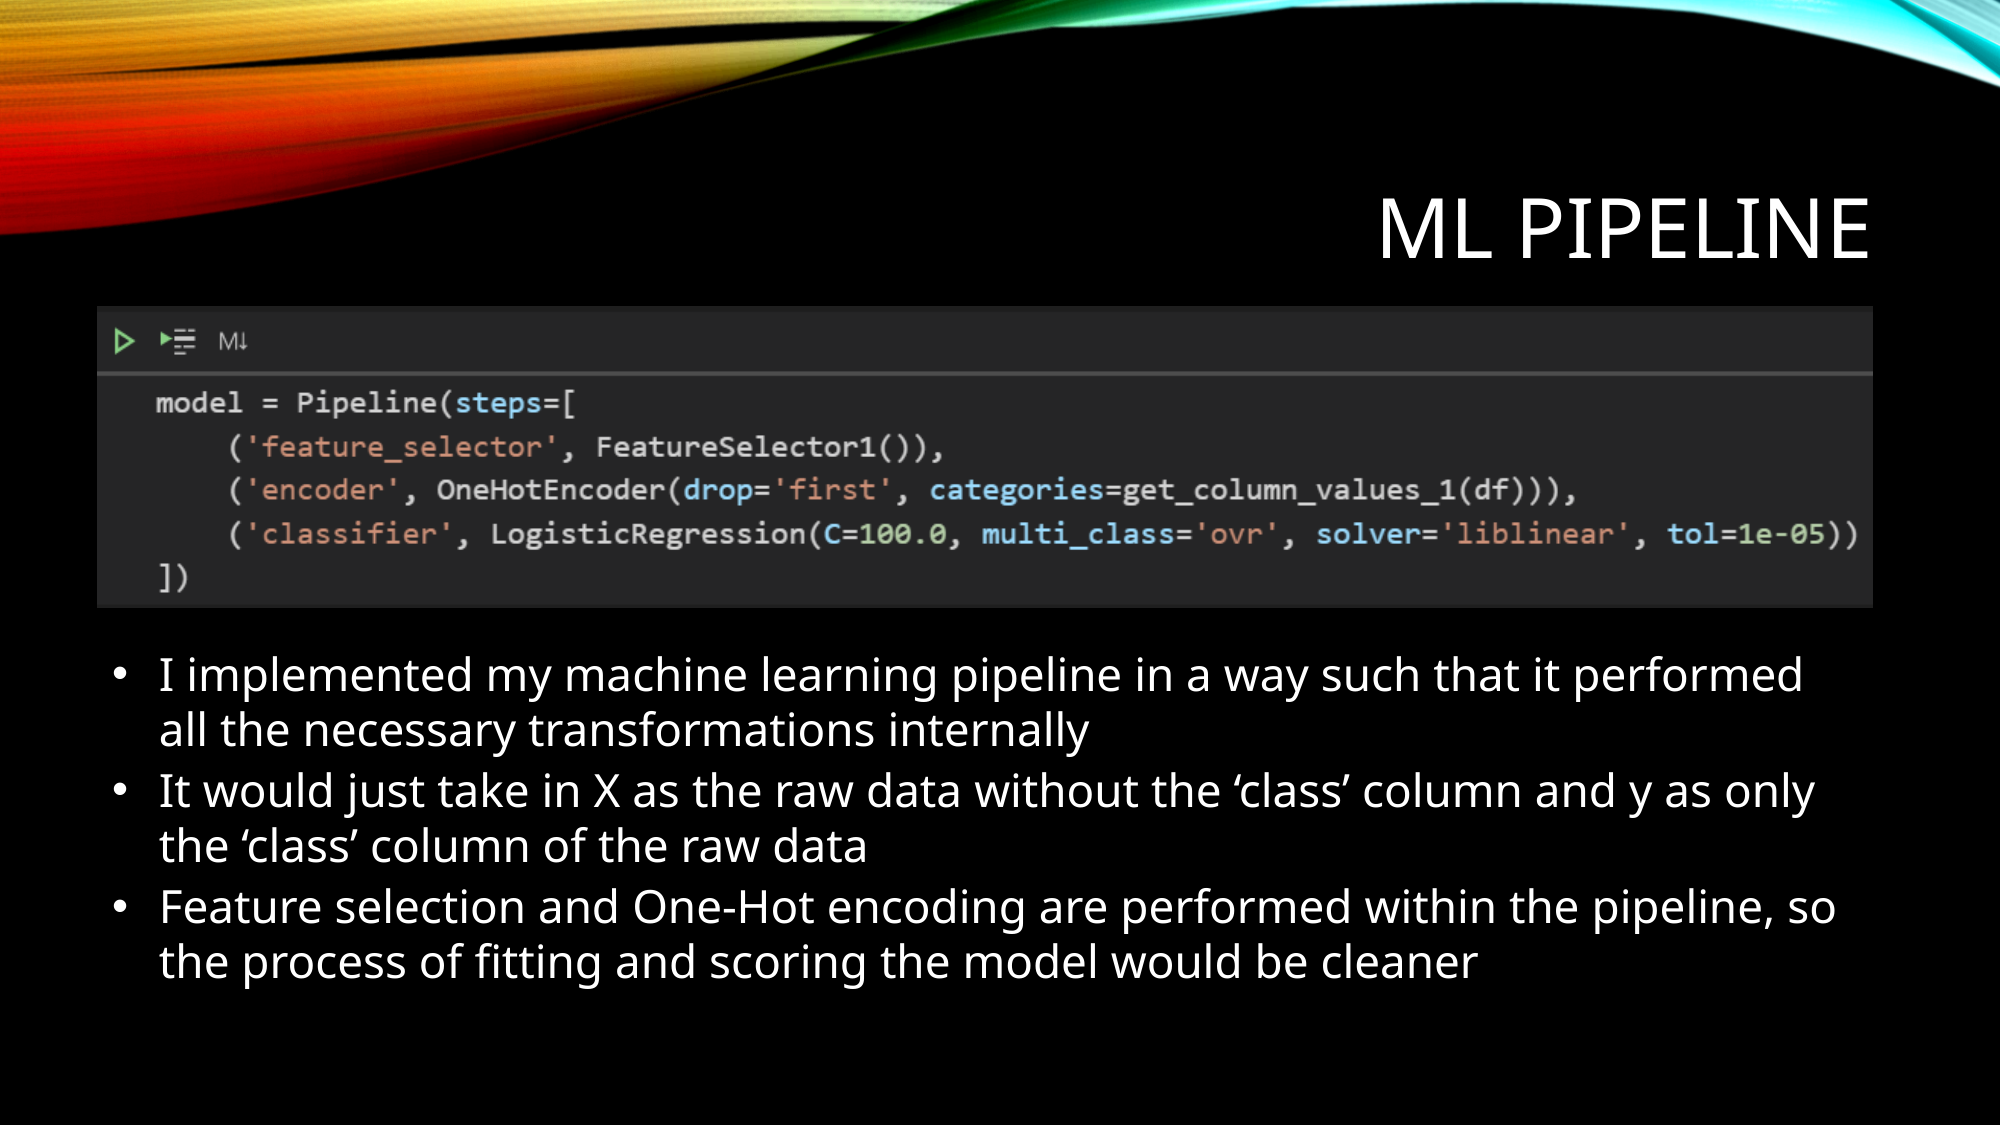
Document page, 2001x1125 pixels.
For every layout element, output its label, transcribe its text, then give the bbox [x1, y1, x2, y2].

title ML Pipeline [474, 125, 1888, 338]
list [97, 306, 1873, 609]
text_box I implemented my machine learning pipeline in a way such that it performed all the necessary transformations internally It would just take in X as the raw data without the ‘class’ column and y as only the ‘class’ column of the raw data Feature selection and One-Hot encoding are performed within the pipeline, so the process of fitting and scoring the model would be cleaner [97, 637, 1873, 995]
picture [0, 0, 2000, 237]
